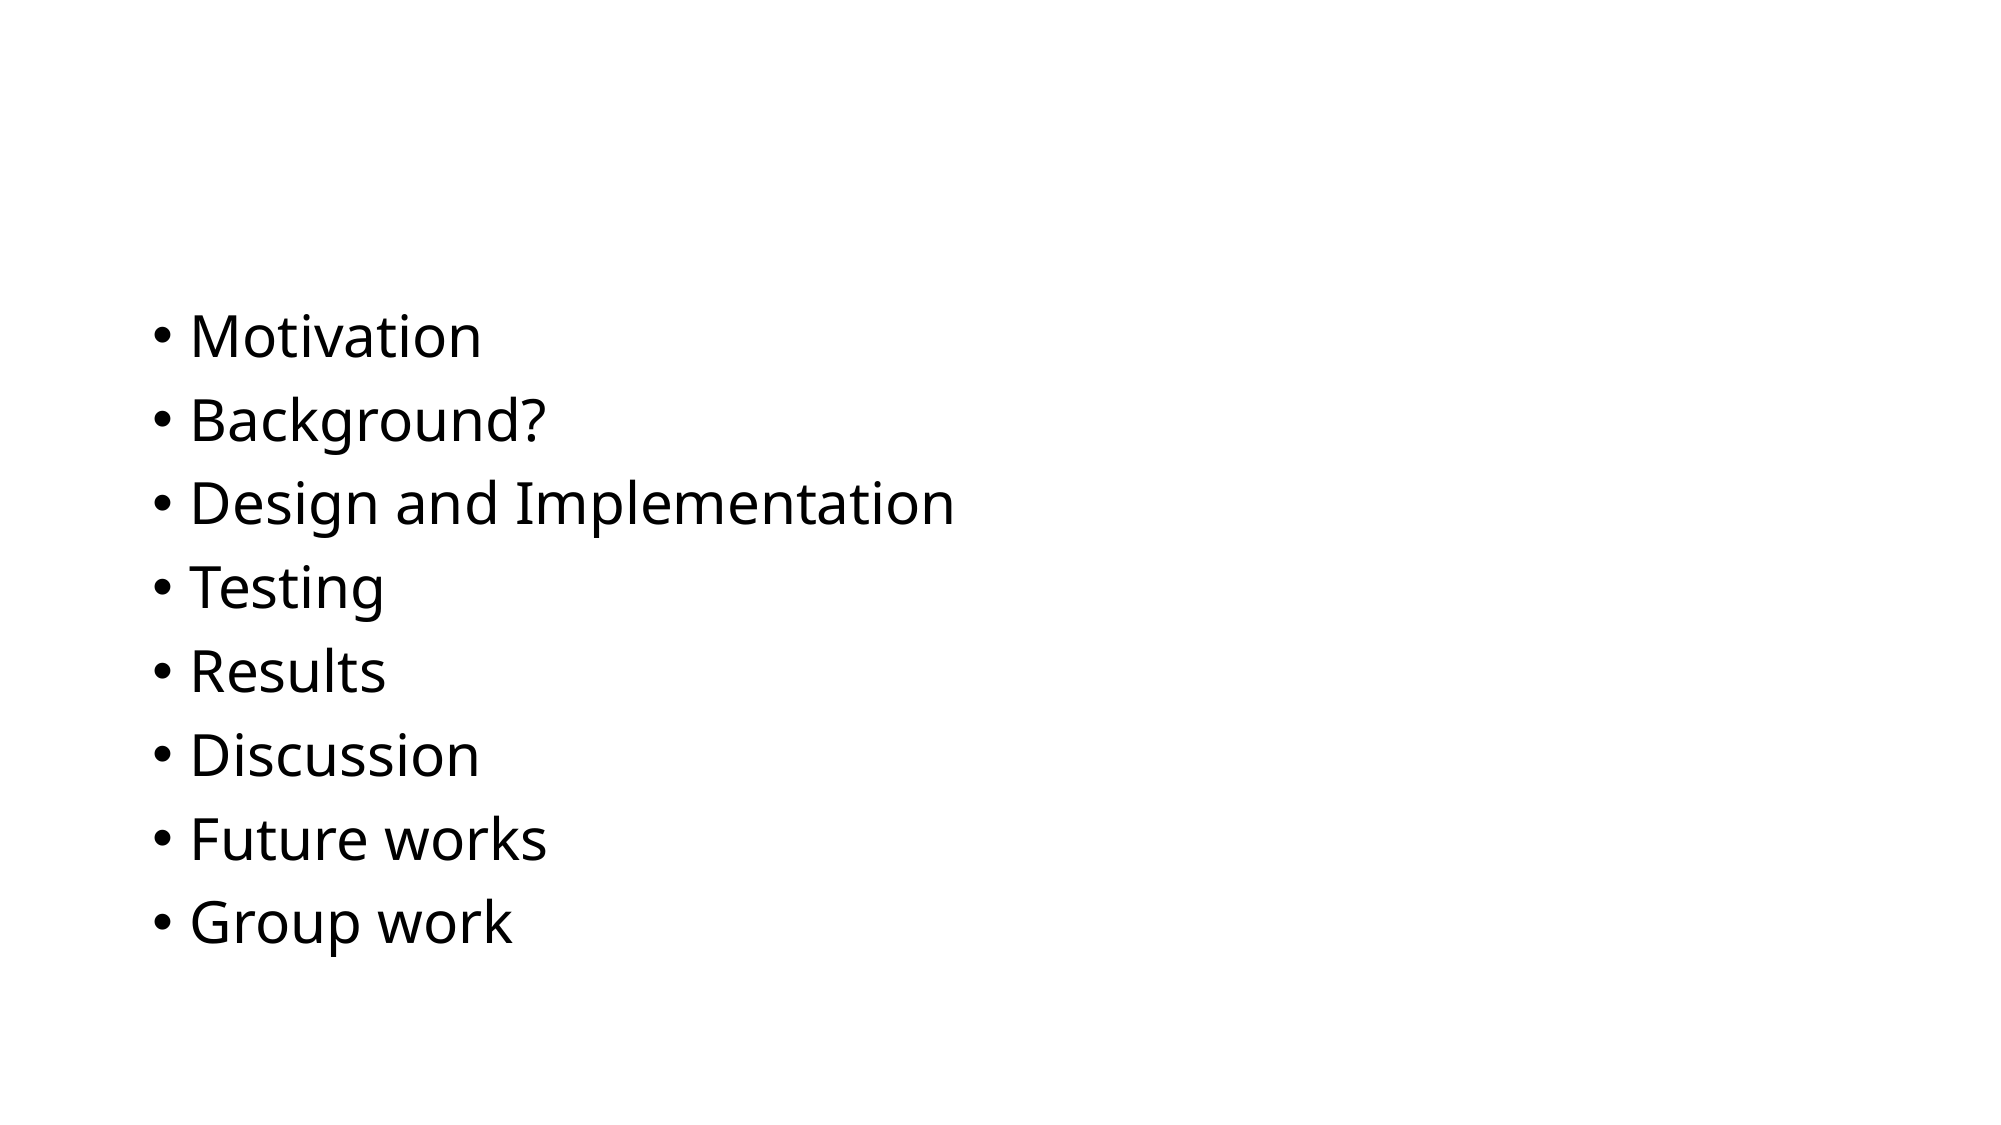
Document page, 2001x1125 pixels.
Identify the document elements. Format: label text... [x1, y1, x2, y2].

list Motivation Background? Design and Implementation Testing Results Discussion Future works Group work [137, 299, 1863, 1014]
